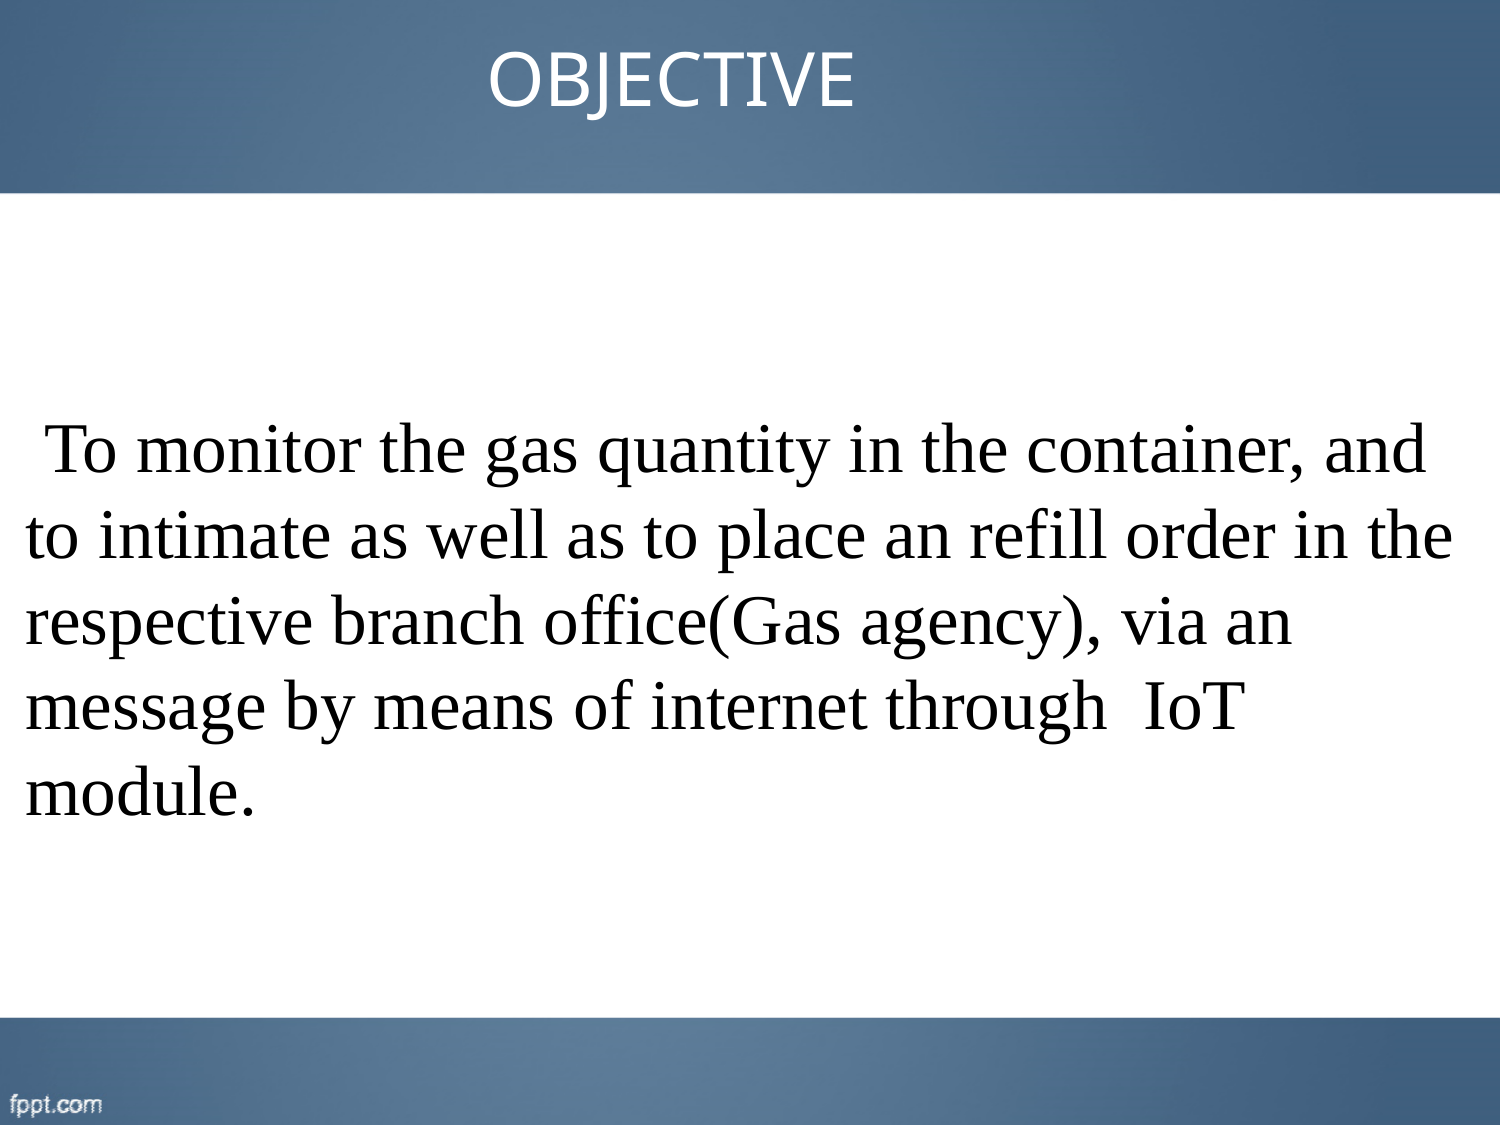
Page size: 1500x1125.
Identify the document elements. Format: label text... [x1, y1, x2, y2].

title OBJECTIVE [485, 31, 1014, 122]
list To monitor the gas quantity in the container, and to intimate as well as to place an refill order in the respective branch office(Gas agency), via an message by means of internet through IoT module. [25, 307, 1475, 834]
picture [0, 0, 1500, 1125]
